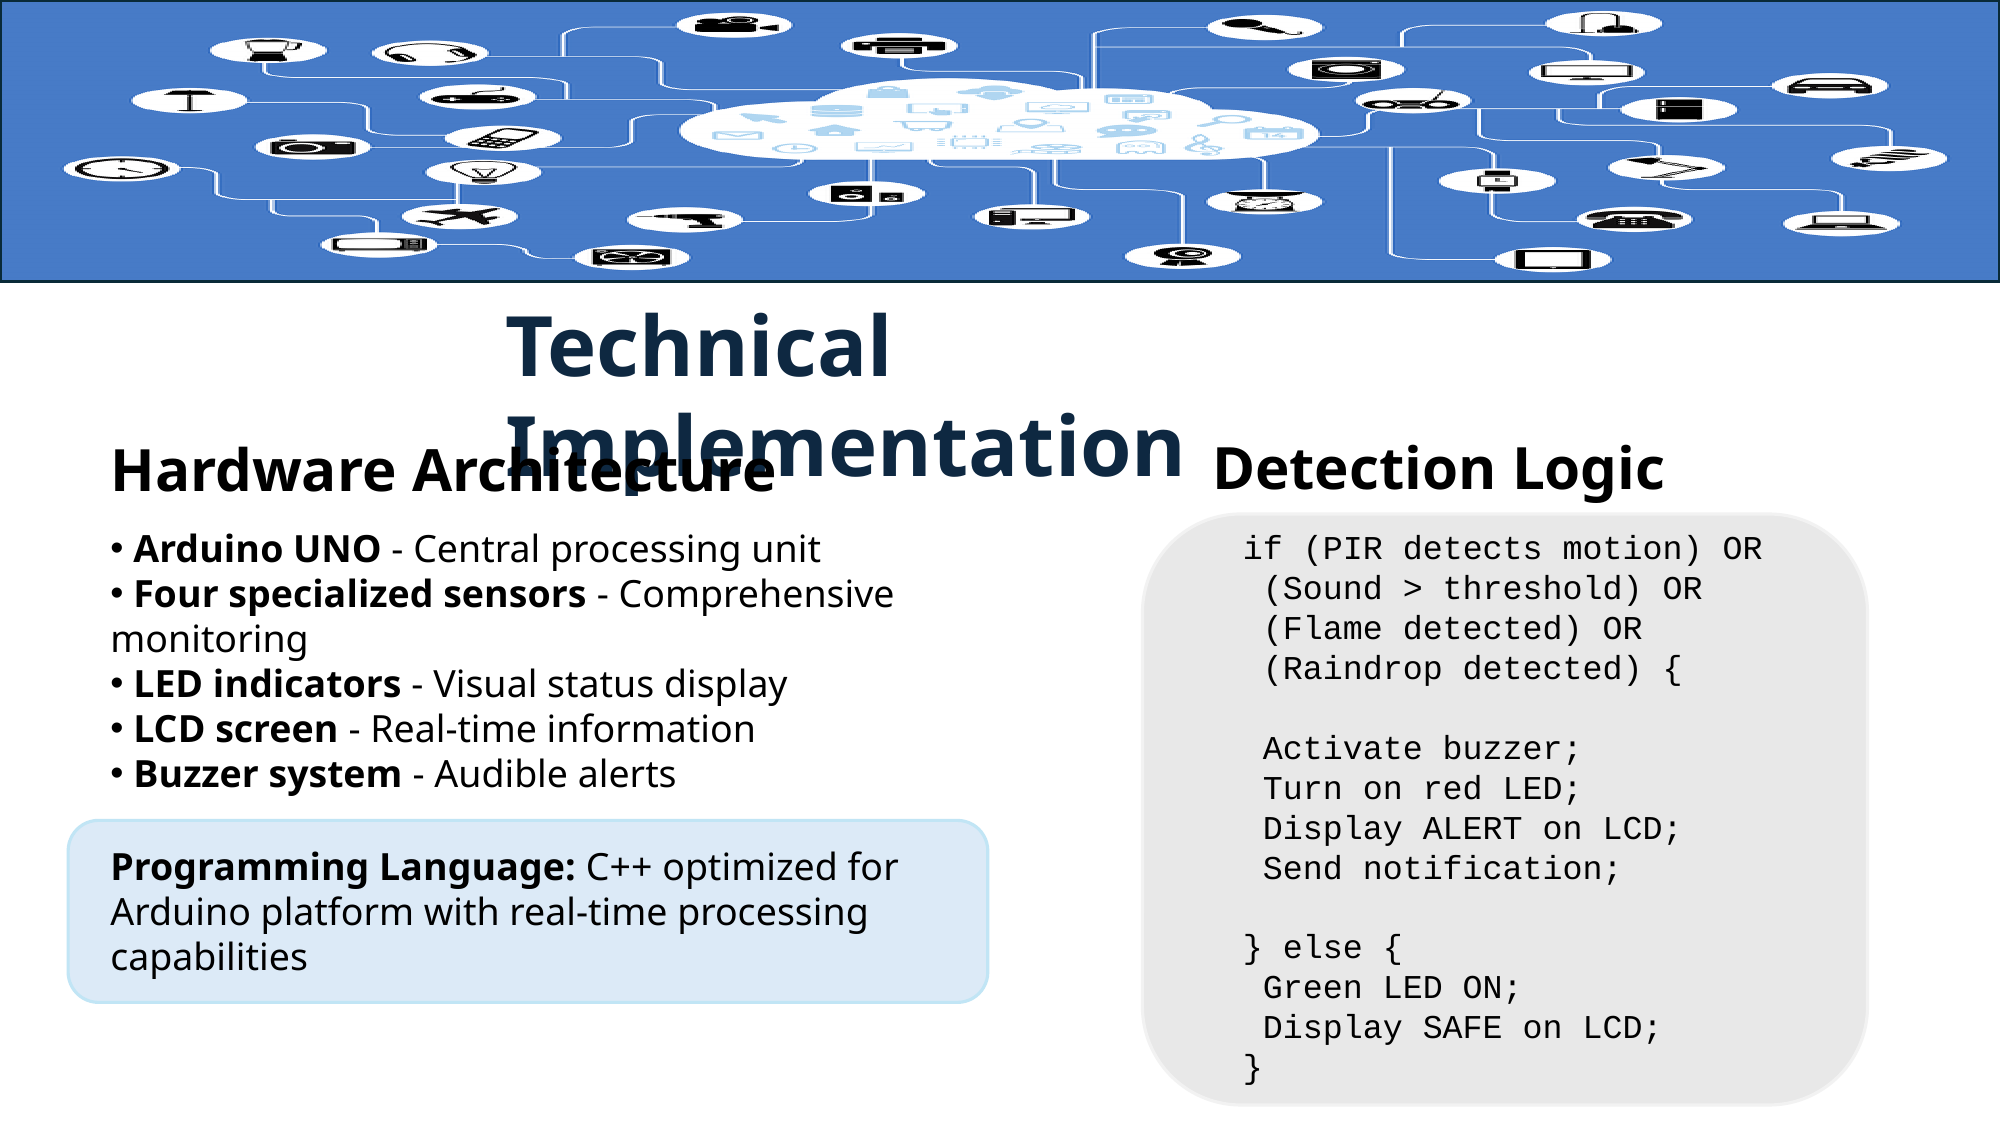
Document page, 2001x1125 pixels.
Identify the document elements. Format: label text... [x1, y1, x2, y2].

text_box [0, 0, 2000, 283]
text_box Programming Language: C++ optimized for Arduino platform with real-time processing capabilities [95, 835, 1016, 986]
text_box if (PIR detects motion) OR (Sound > threshold) OR (Flame detected) OR (Raindrop detected) { Activate buzzer; Turn on red LED; Display ALERT on LCD; Send notification; } else { Green LED ON; Display SAFE on LCD; } [1228, 519, 2000, 1093]
text_box Arduino UNO - Central processing unit Four specialized sensors - Comprehensive monitoring LED indicators - Visual status display LCD screen - Real-time information Buzzer system - Audible alerts [95, 517, 1109, 848]
text_box Technical Implementation [490, 285, 1597, 501]
text_box Hardware Architecture [95, 426, 1156, 511]
text_box [66, 818, 987, 1004]
text_box Detection Logic [1197, 423, 2000, 509]
text_box [1140, 512, 1820, 1107]
